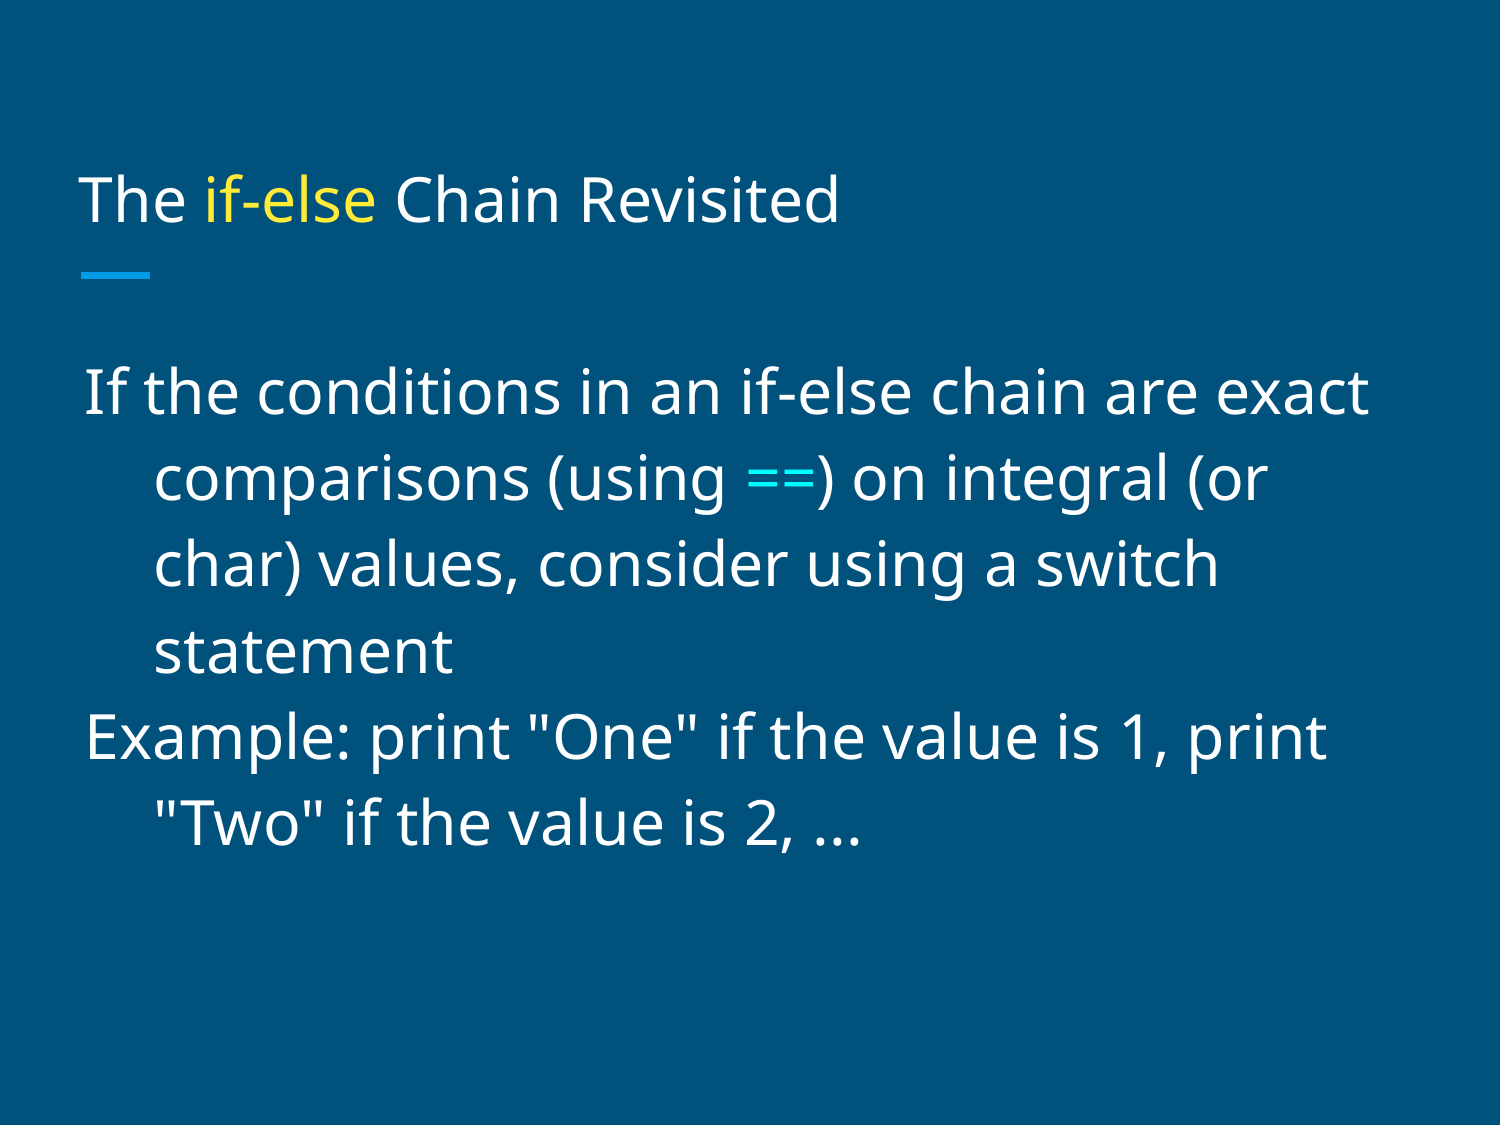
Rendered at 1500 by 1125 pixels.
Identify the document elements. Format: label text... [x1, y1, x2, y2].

list If the conditions in an if-else chain are exact comparisons (using ==) on integral (or char) values, consider using a switch statement Example: print "One" if the value is 1, print "Two" if the value is 2, ... [63, 325, 1437, 1100]
title The if-else Chain Revisited [63, 100, 1437, 251]
